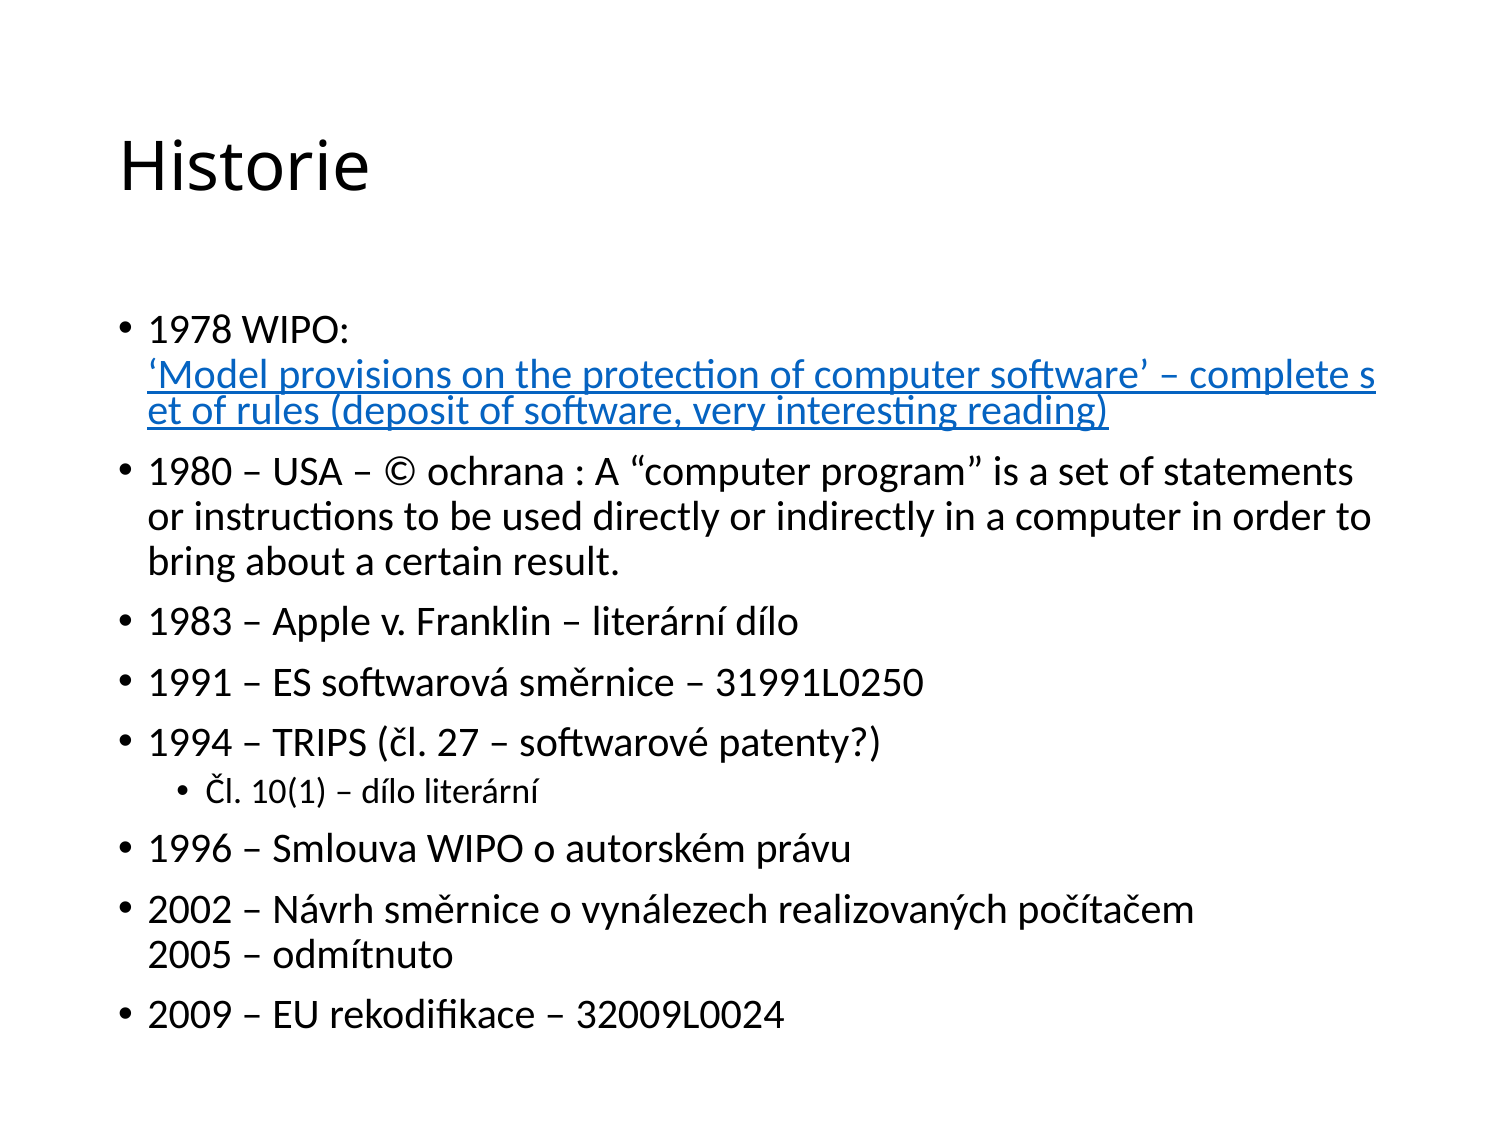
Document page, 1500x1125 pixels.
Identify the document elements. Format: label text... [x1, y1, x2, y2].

list 1978 WIPO: ‘Model provisions on the protection of computer software’ – complete set of rules (deposit of software, very interesting reading) 1980 – USA – © ochrana : A “computer program” is a set of statements or instructions to be used directly or indirectly in a computer in order to bring about a certain result. 1983 – Apple v. Franklin – literární dílo 1991 – ES softwarová směrnice – 31991L0250 1994 – TRIPS (čl. 27 – softwarové patenty?) Čl. 10(1) – dílo literární 1996 – Smlouva WIPO o autorském právu 2002 – Návrh směrnice o vynálezech realizovaných počítačem 2005 – odmítnuto 2009 – EU rekodifikace – 32009L0024 [103, 299, 1397, 1014]
title Historie [103, 59, 1397, 278]
